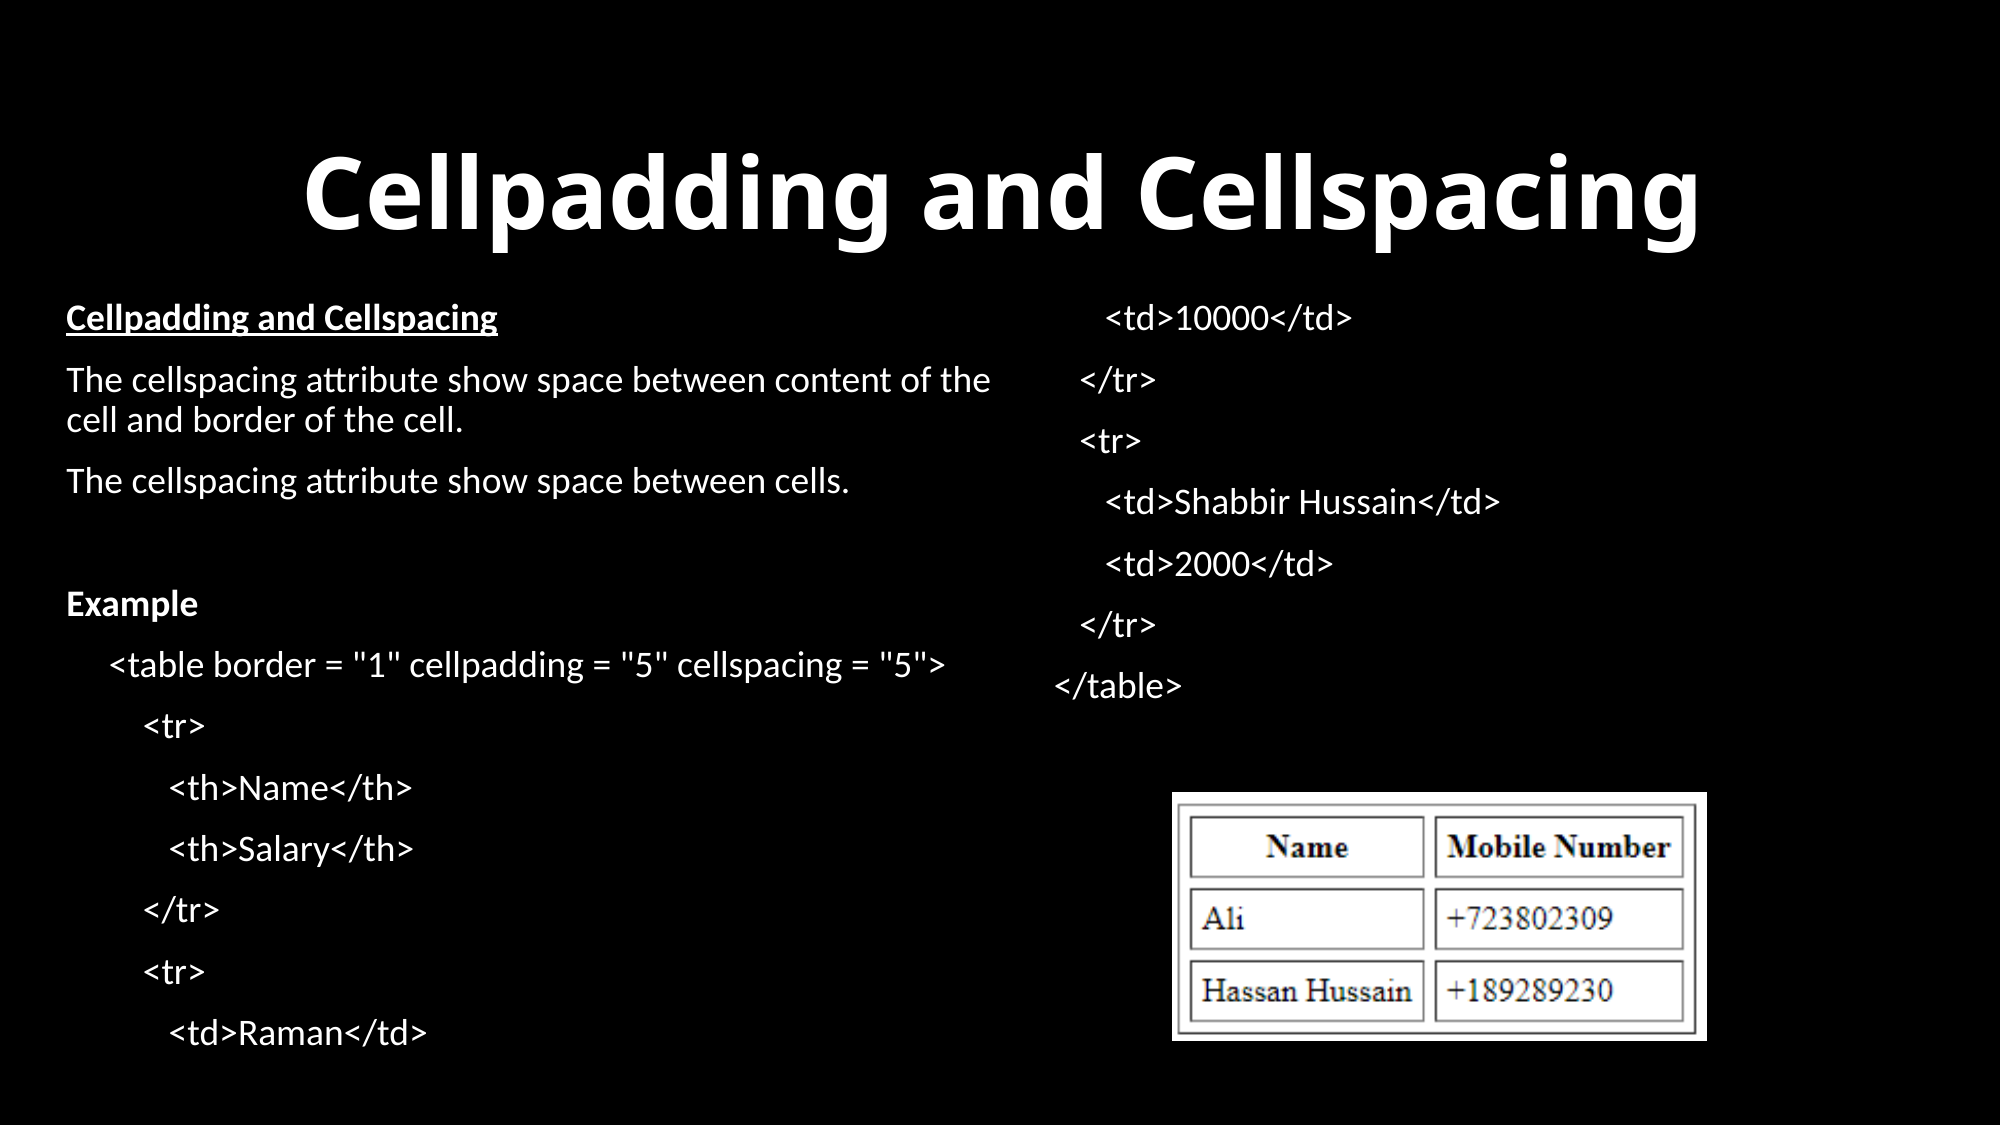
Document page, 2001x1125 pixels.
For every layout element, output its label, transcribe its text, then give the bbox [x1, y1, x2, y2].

title Cellpadding and Cellspacing [51, 135, 1955, 259]
subtitle Cellpadding and Cellspacing The cellspacing attribute show space between content of the cell and border of the cell. The cellspacing attribute show space between cells. Example <table border = "1" cellpadding = "5" cellspacing = "5"> <tr> <th>Name</th> <th>Salary</th> </tr> <tr> <td>Raman</td> <td>10000</td> </tr> <tr> <td>Shabbir Hussain</td> <td>2000</td> </tr> </table> [51, 290, 1955, 1080]
picture [1172, 792, 1707, 1041]
